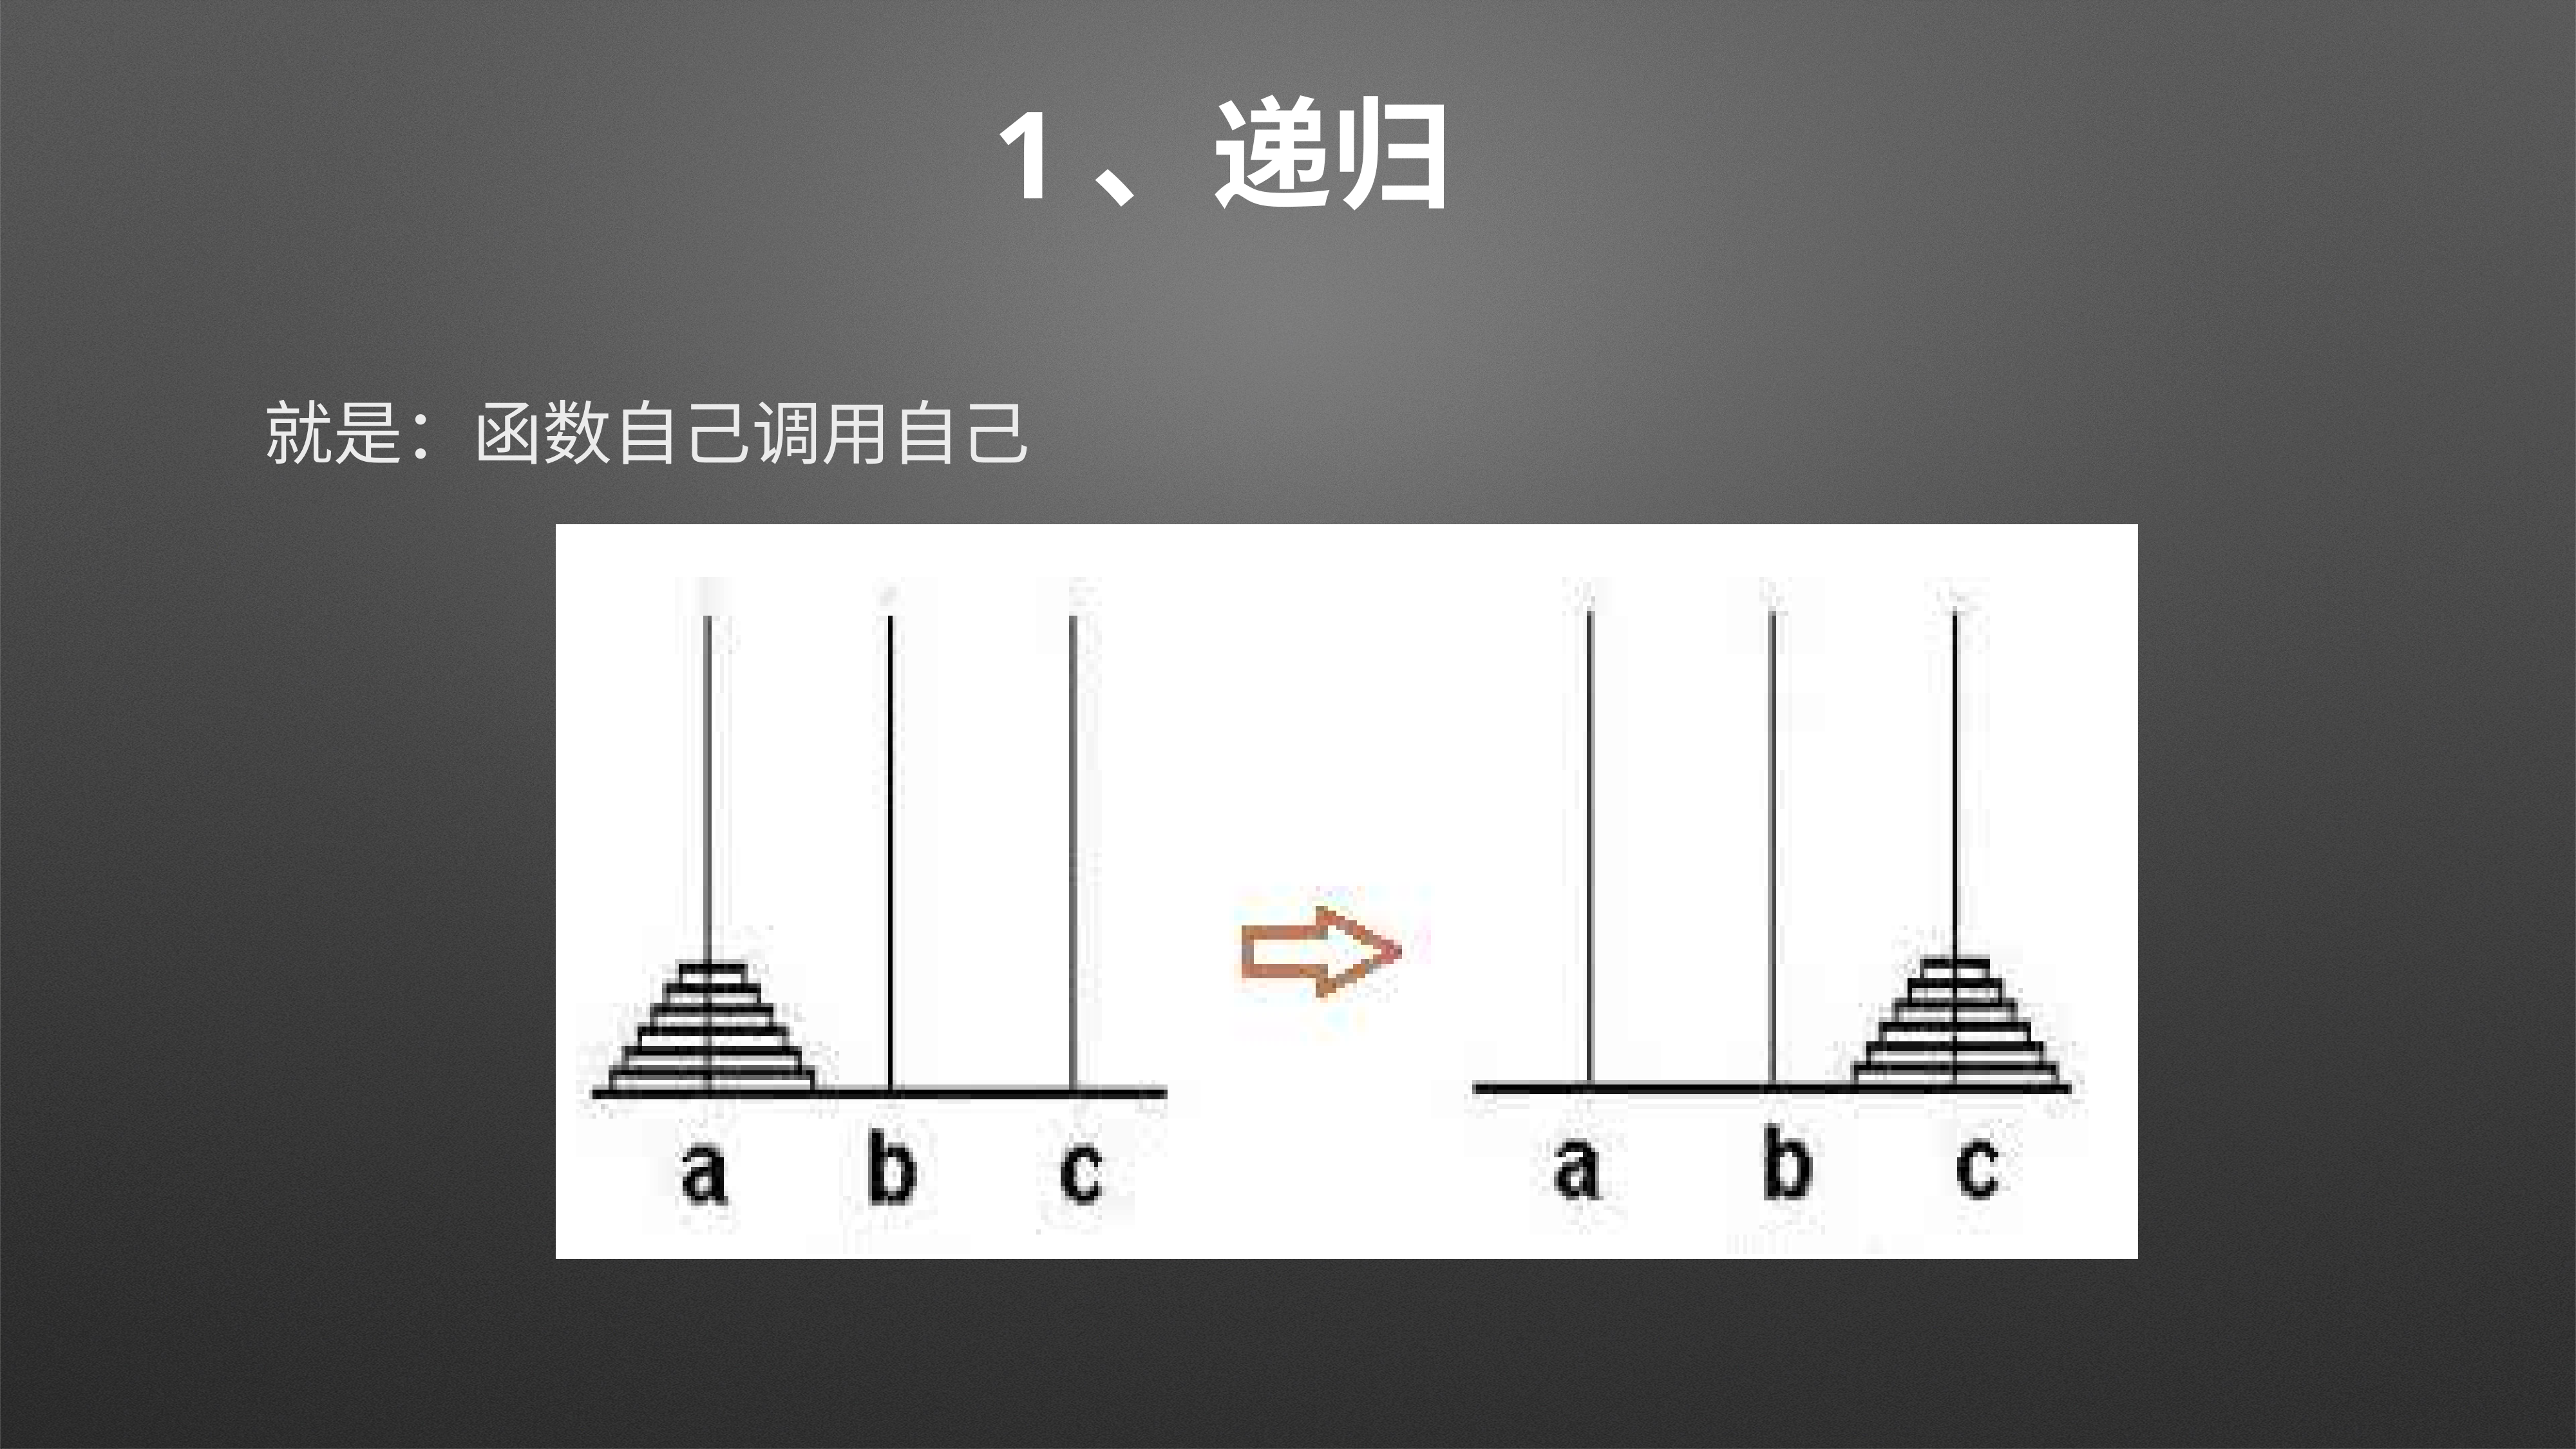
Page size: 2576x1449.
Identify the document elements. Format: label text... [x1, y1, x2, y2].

picture [0, 0, 2576, 1449]
text_box 就是：函数自己调用自己 [254, 384, 2421, 478]
title 1、递归 [86, 0, 2361, 339]
